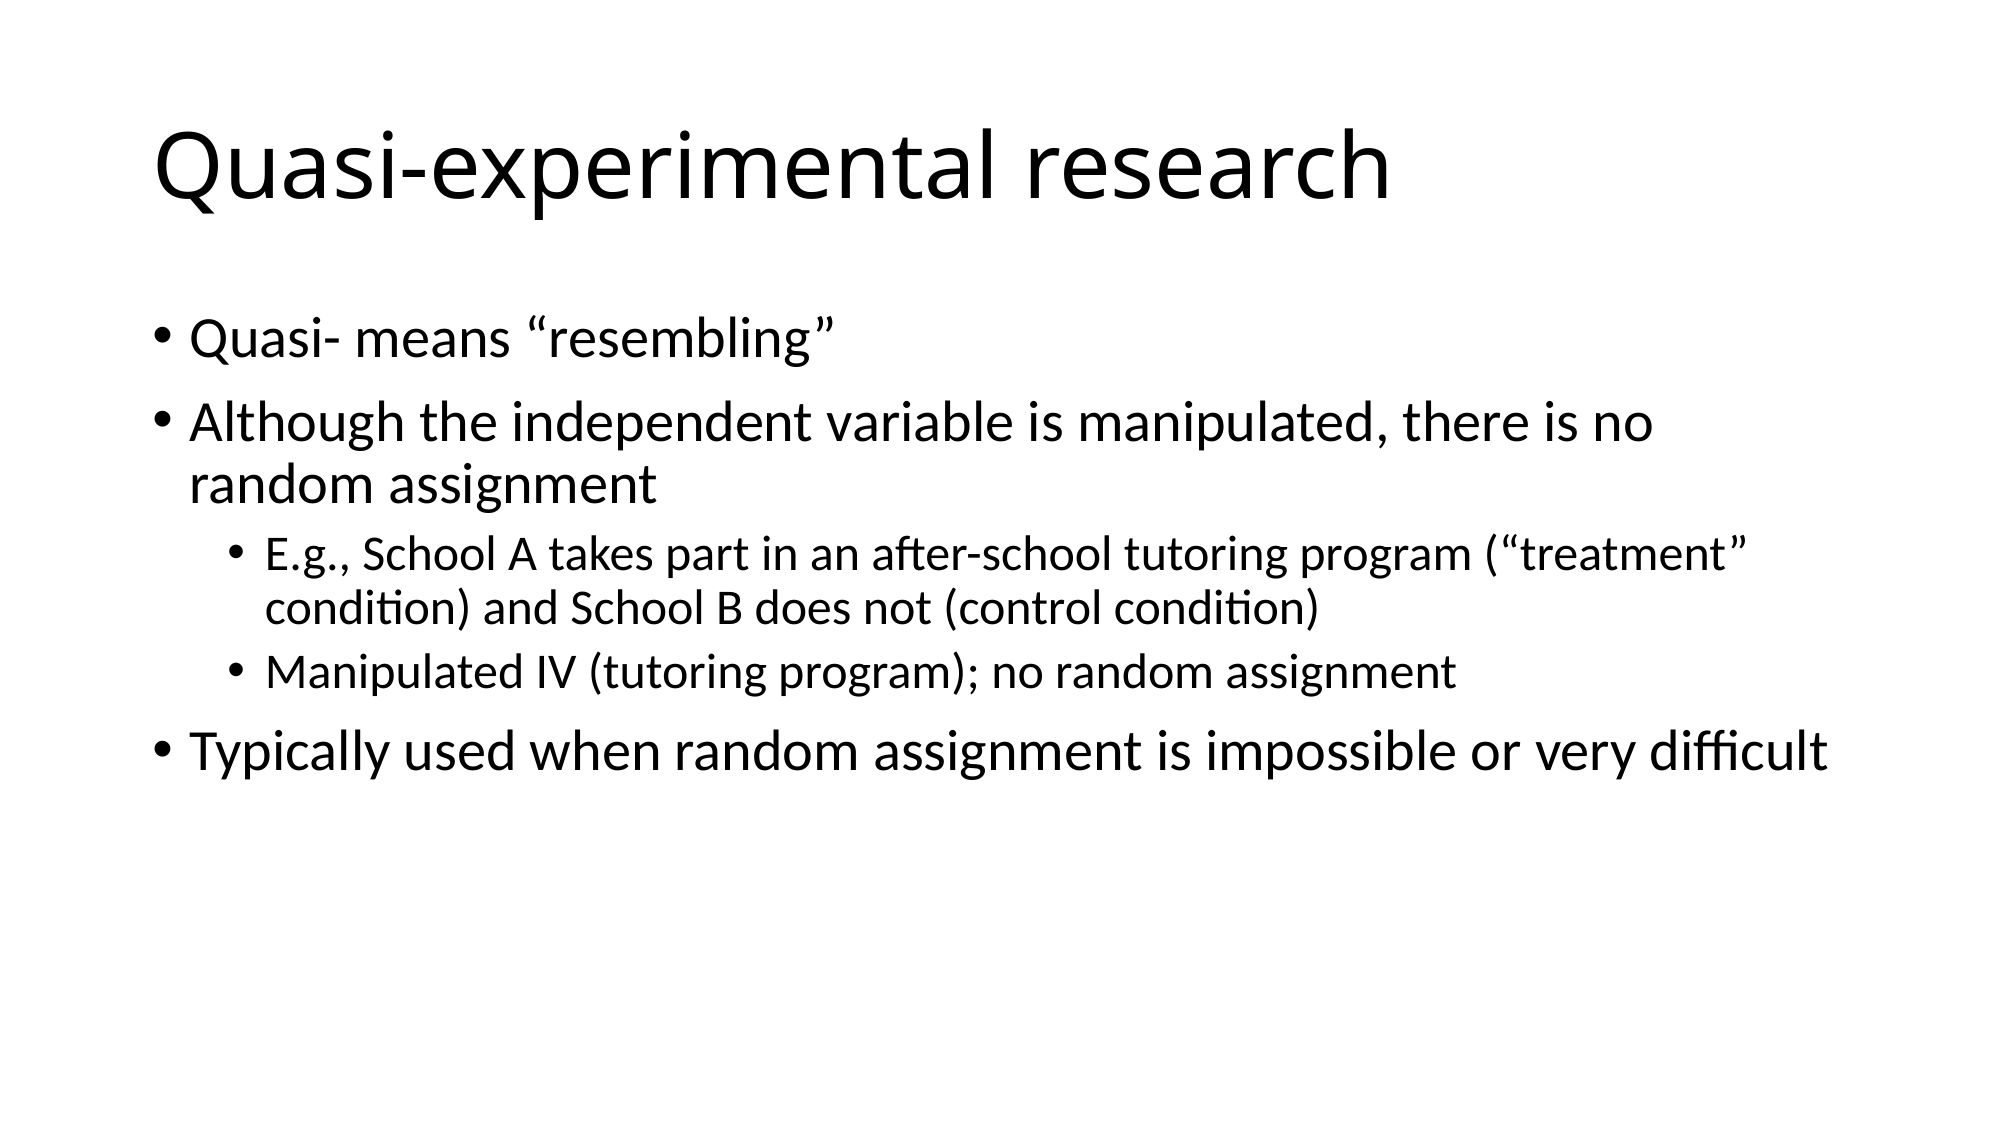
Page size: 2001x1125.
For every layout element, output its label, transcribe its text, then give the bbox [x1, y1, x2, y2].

list Quasi- means “resembling” Although the independent variable is manipulated, there is no random assignment E.g., School A takes part in an after-school tutoring program (“treatment” condition) and School B does not (control condition) Manipulated IV (tutoring program); no random assignment Typically used when random assignment is impossible or very difficult [137, 299, 1863, 1014]
title Quasi-experimental research [137, 59, 1863, 278]
